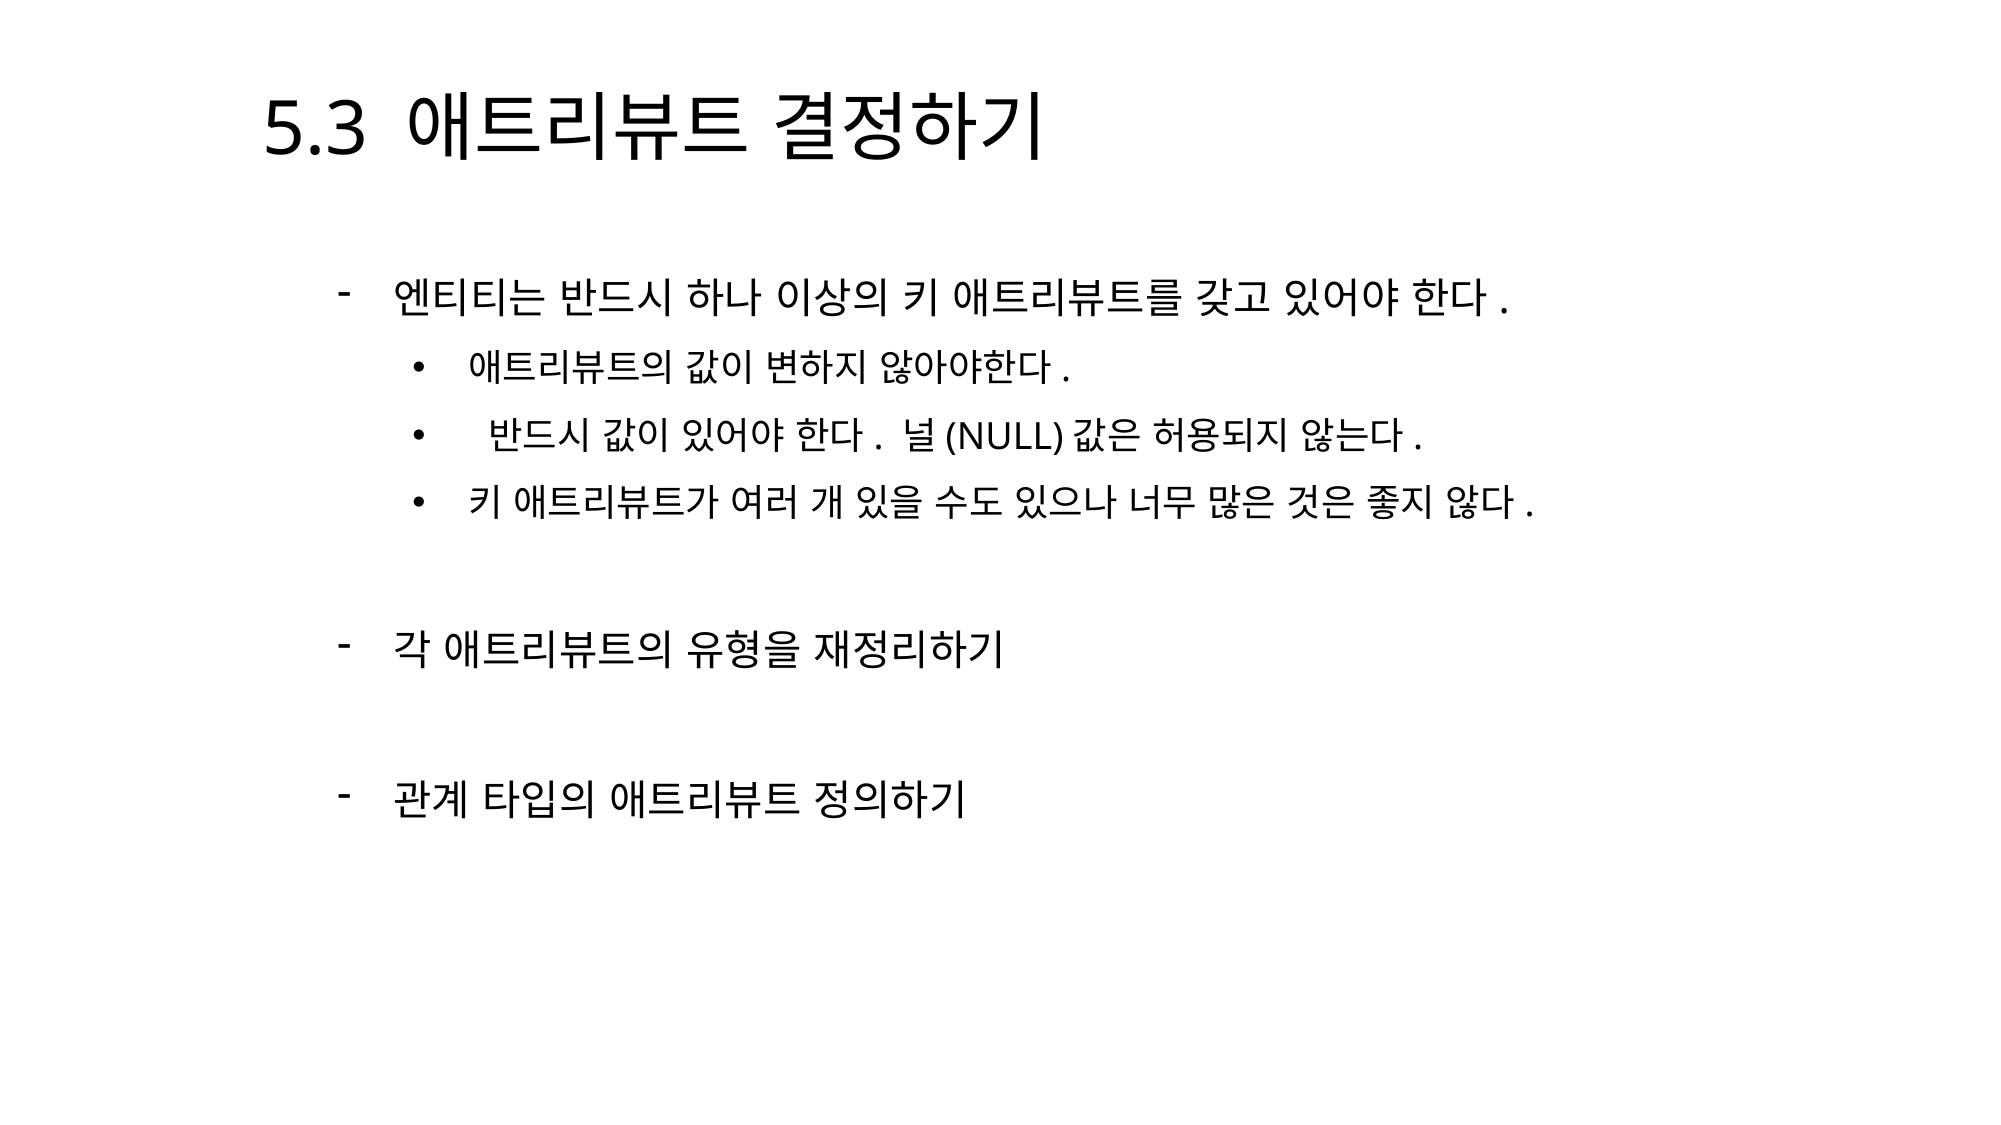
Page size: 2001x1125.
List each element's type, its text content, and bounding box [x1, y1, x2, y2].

text_box 5.3 애트리뷰트 결정하기 [247, 72, 1826, 177]
text_box 엔티티는 반드시 하나 이상의 키 애트리뷰트를 갖고 있어야 한다. 애트리뷰트의 값이 변하지 않아야한다. 반드시 값이 있어야 한다. 널(NULL)값은 허용되지 않는다. 키 애트리뷰트가 여러 개 있을 수도 있으나 너무 많은 것은 좋지 않다. 각 애트리뷰트의 유형을 재정리하기 관계 타입의 애트리뷰트 정의하기 [247, 239, 1780, 907]
